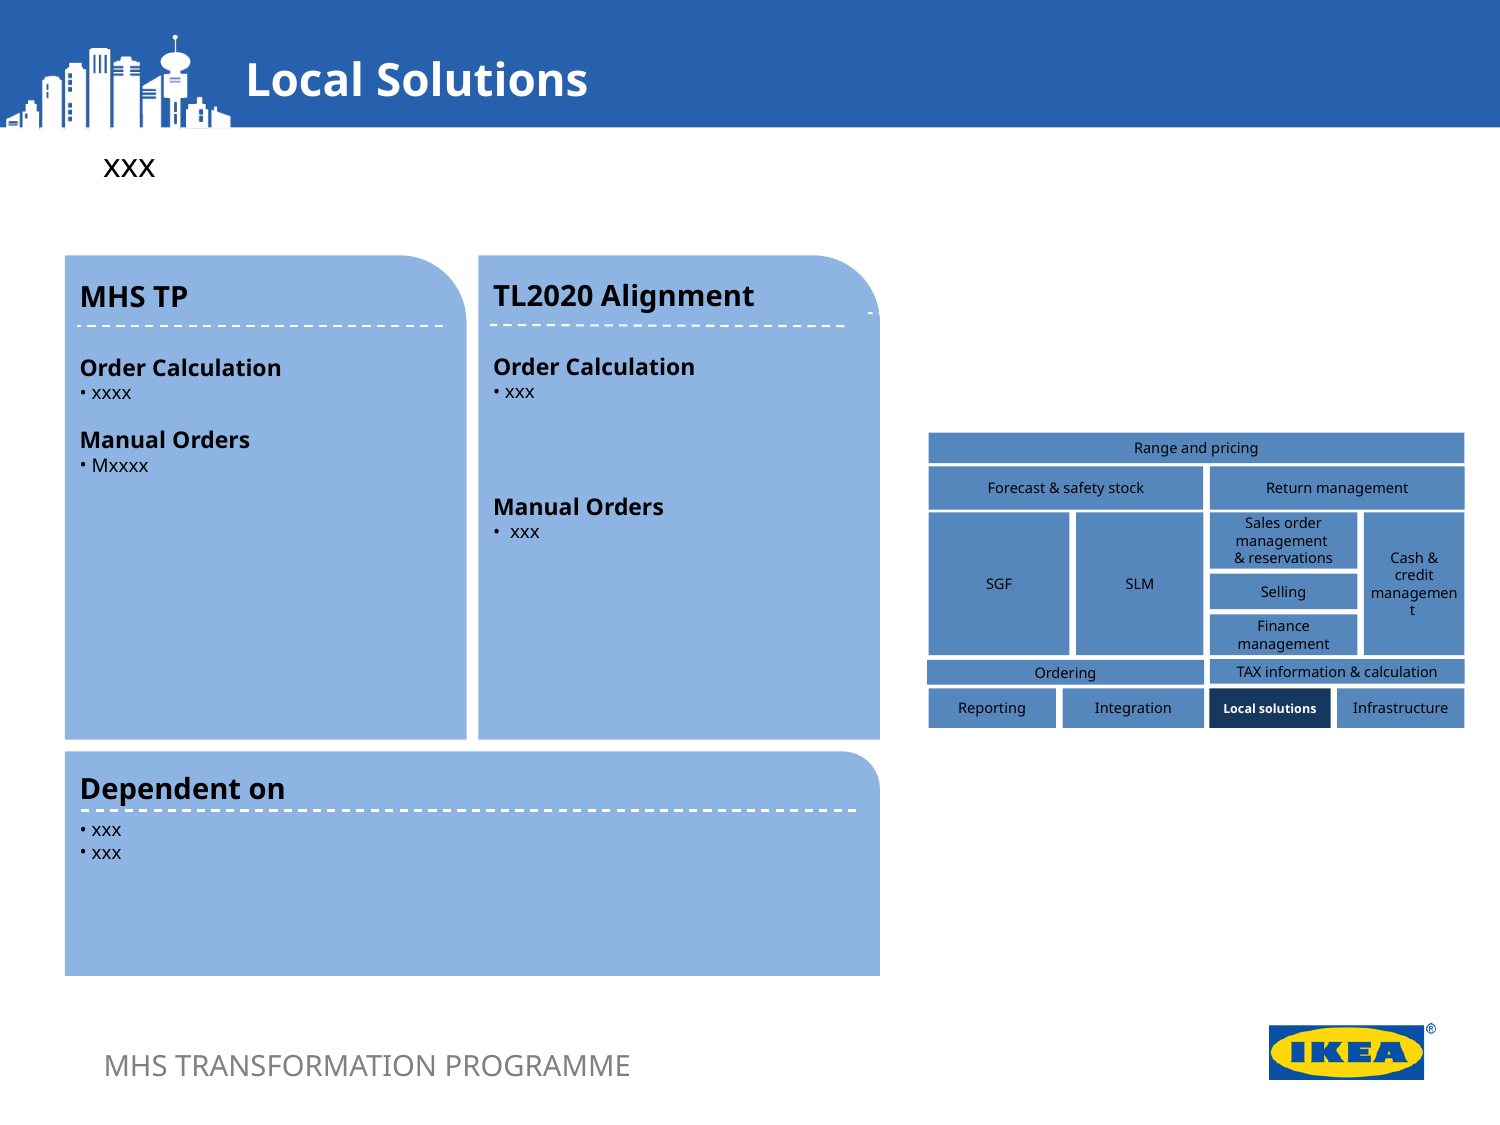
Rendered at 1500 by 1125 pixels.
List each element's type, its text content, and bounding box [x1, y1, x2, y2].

picture [6, 34, 231, 130]
text_box Dependent on xxx xxx [64, 763, 880, 926]
text_box [62, 749, 883, 978]
text_box MHS TP Order Calculation xxxx Manual Orders Mxxxx [64, 271, 467, 506]
text_box [62, 253, 469, 742]
picture [1269, 1023, 1436, 1080]
text_box xxx [88, 137, 1439, 220]
list Local Solutions [230, 42, 1412, 126]
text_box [926, 432, 1465, 729]
text_box [476, 253, 883, 742]
text_box TL2020 Alignment Order Calculation xxx Manual Orders xxx [478, 270, 880, 573]
